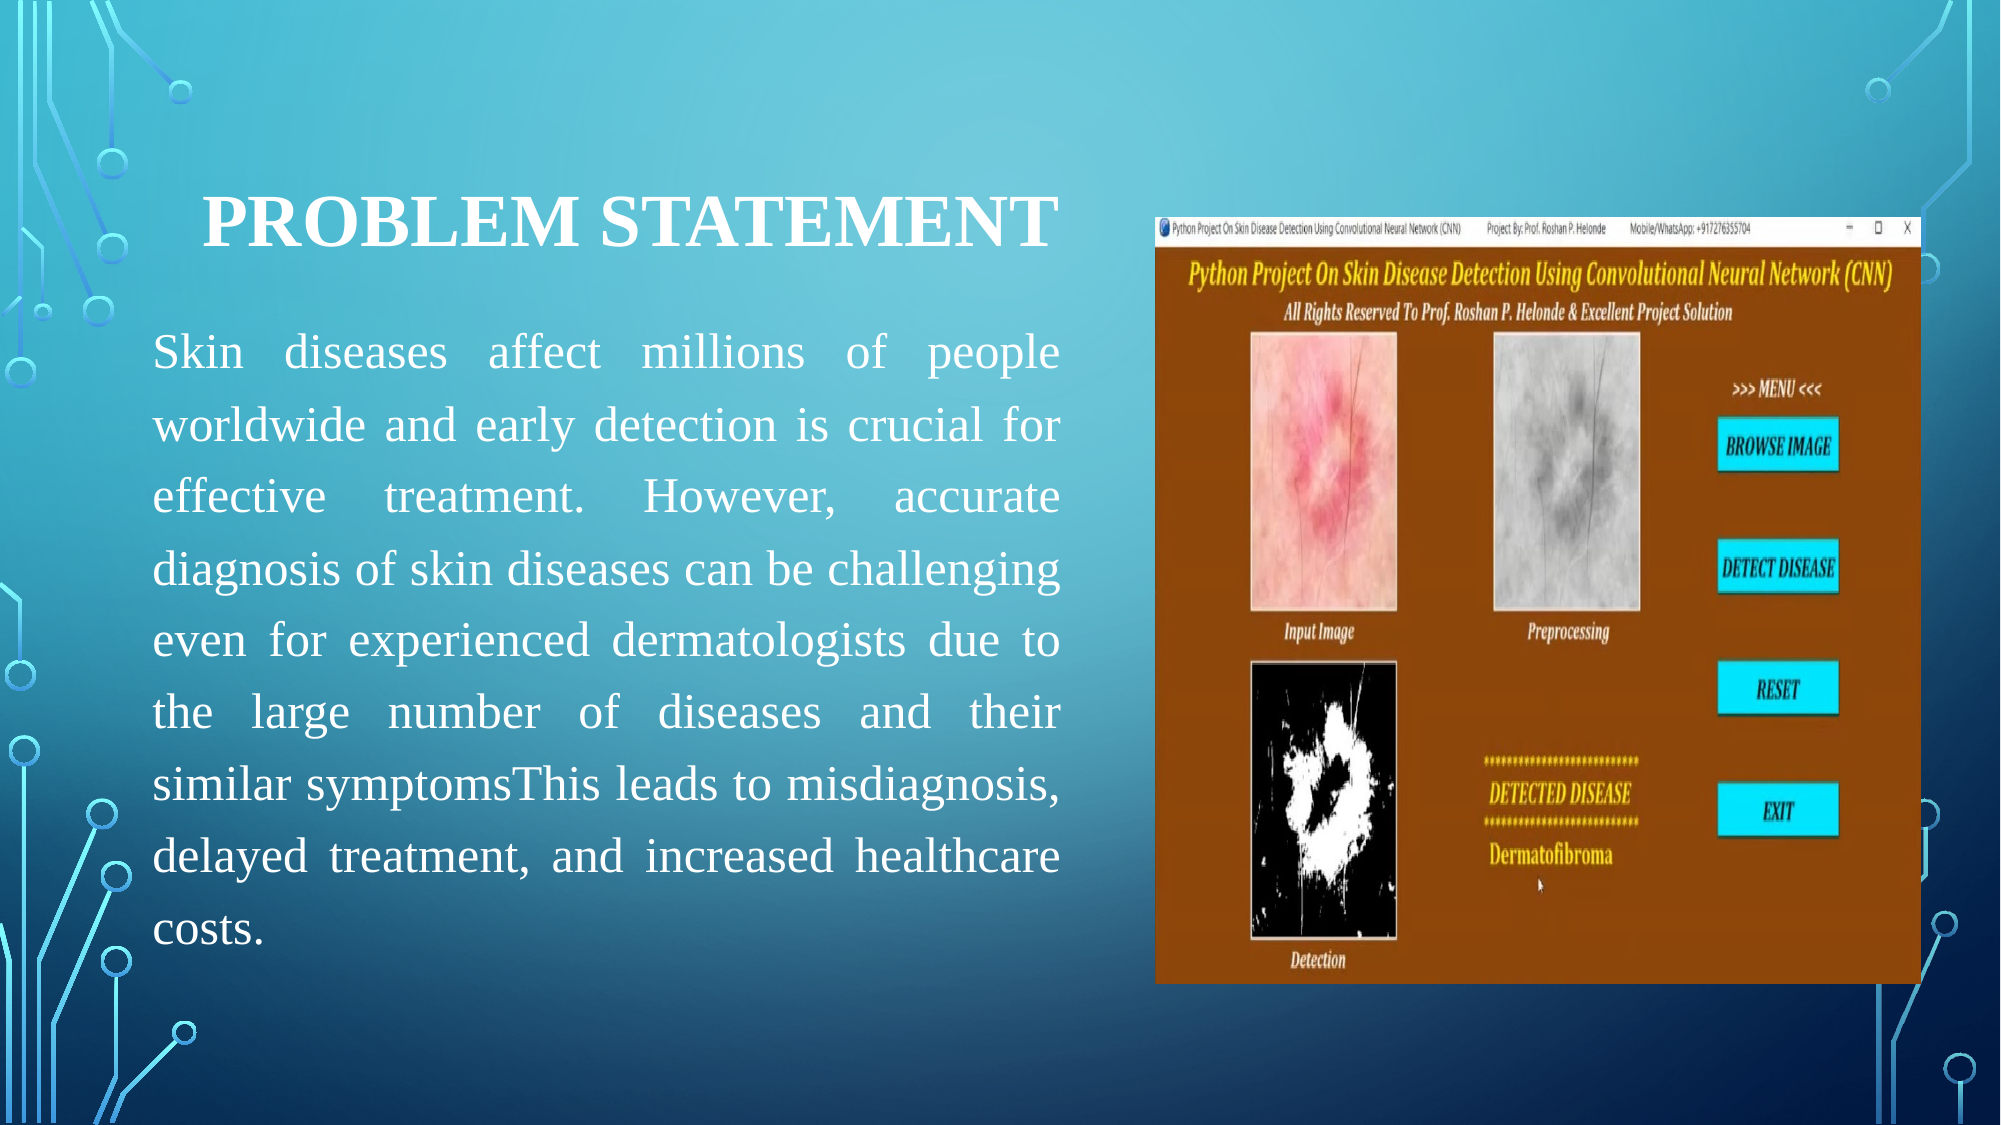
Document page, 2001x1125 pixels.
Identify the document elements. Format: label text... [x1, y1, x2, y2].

title Problem Statement [187, 101, 1813, 344]
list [1155, 216, 1921, 984]
list Skin diseases affect millions of people worldwide and early detection is crucial for effective treatment. However, accurate diagnosis of skin diseases can be challenging even for experienced dermatologists due to the large number of diseases and their similar symptomsThis leads to misdiagnosis, delayed treatment, and increased healthcare costs. [137, 299, 1077, 1014]
